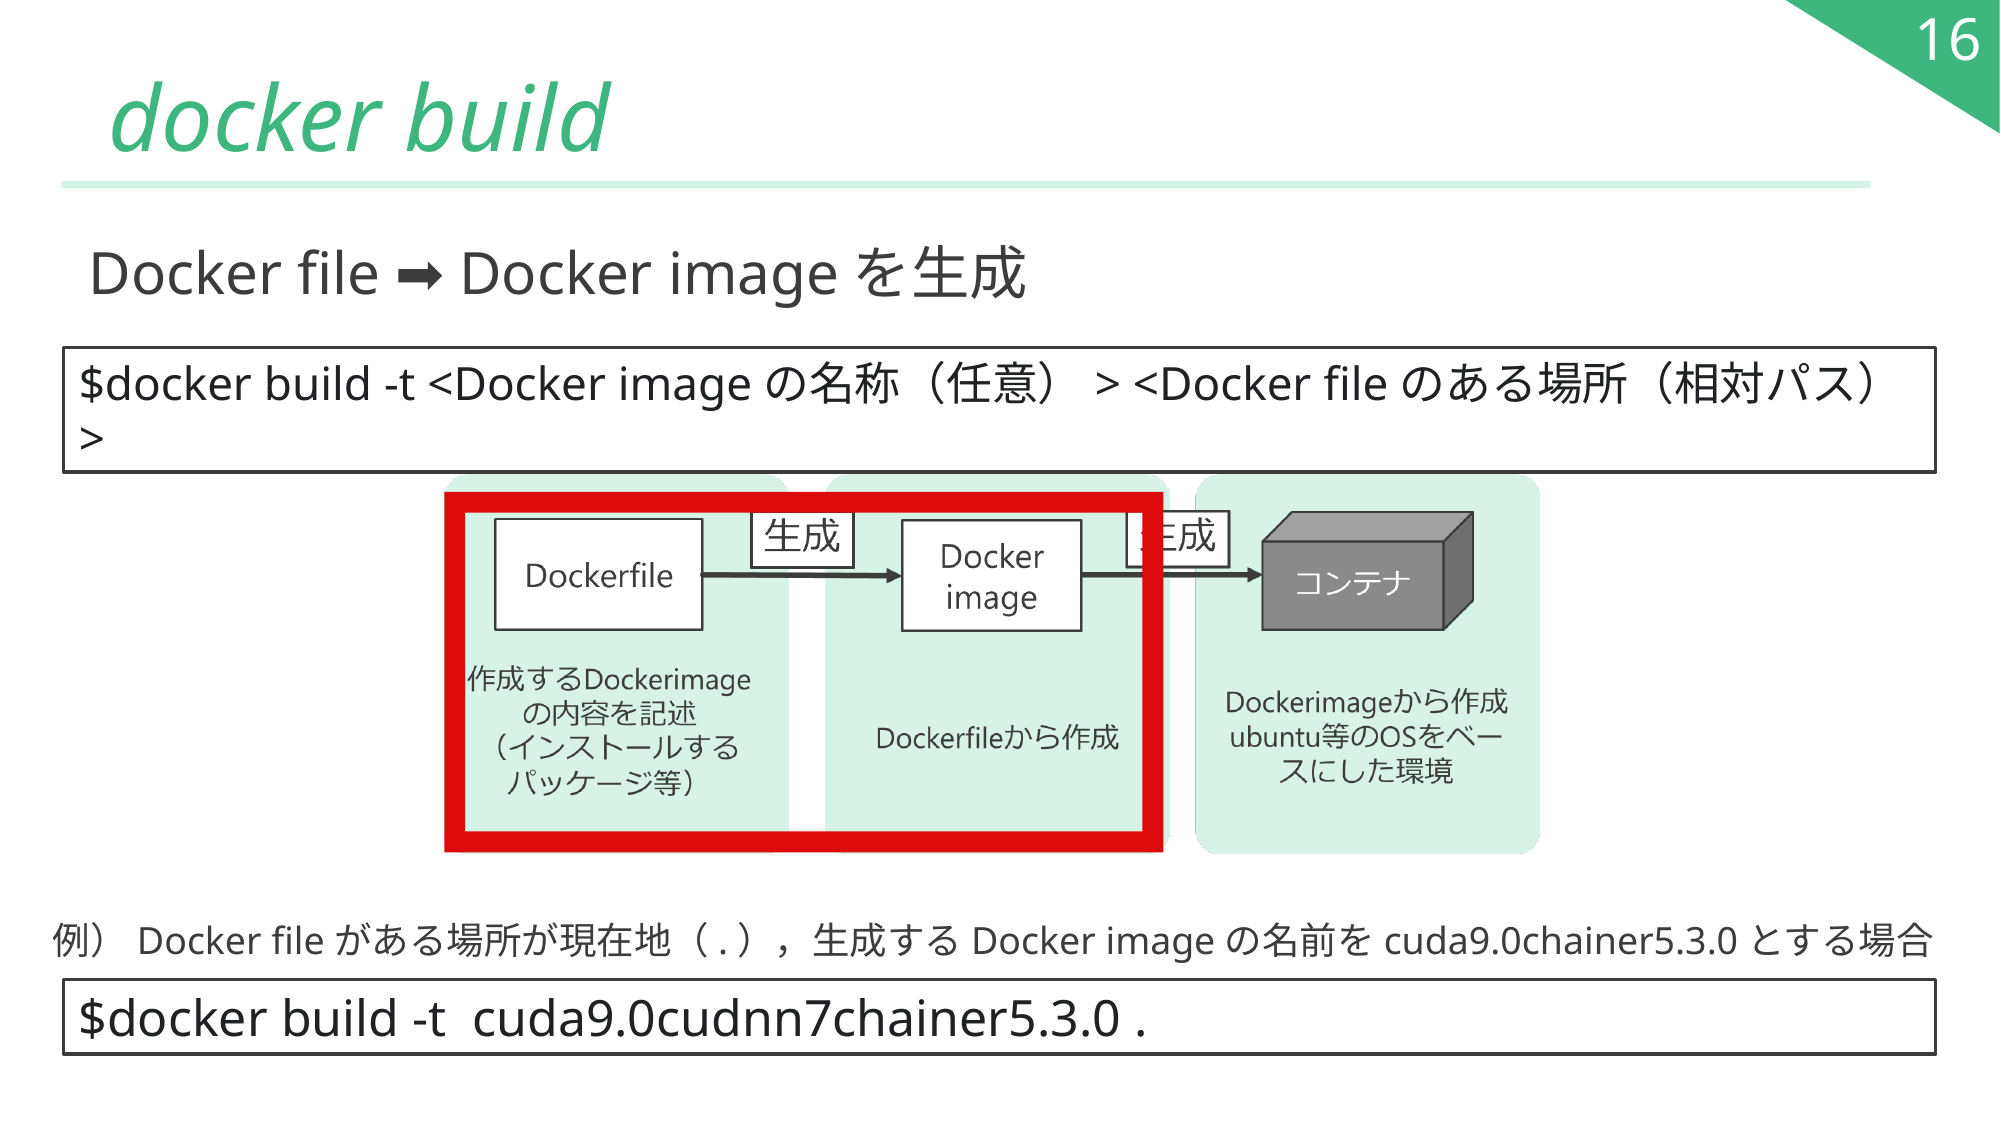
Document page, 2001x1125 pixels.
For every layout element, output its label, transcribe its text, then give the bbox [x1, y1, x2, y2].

text_box $docker build -t cuda9.0cudnn7chainer5.3.0 . [63, 979, 1936, 1054]
text_box $docker build -t <Docker imageの名称（任意）> <Docker fileのある場所（相対パス）> [63, 347, 1936, 472]
text_box 例）Docker fileがある場所が現在地（.），生成するDocker imageの名前をcuda9.0chainer5.3.0とする場合 [38, 910, 1997, 970]
list Docker file ➡ Docker imageを生成 [73, 194, 1883, 332]
title docker build [93, 44, 1904, 178]
picture [443, 473, 1540, 855]
slide_number 16 [1714, 11, 1997, 72]
